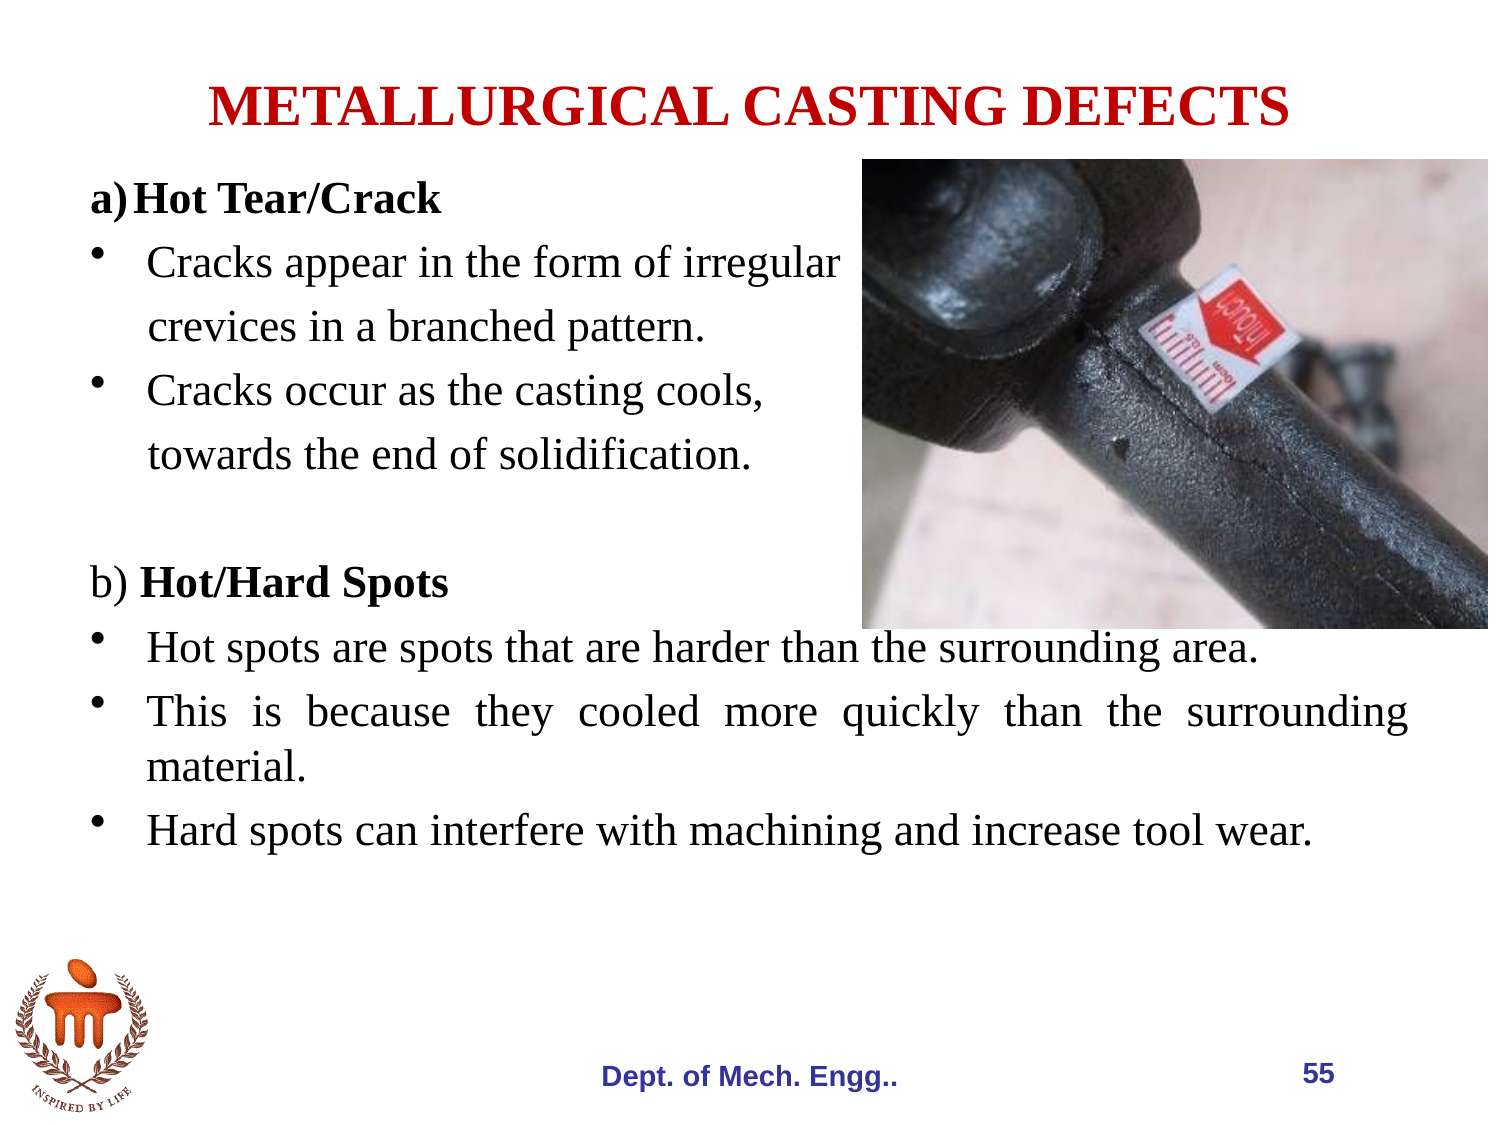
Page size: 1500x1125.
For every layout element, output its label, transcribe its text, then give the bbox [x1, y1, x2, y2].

title METALLURGICAL CASTING DEFECTS [75, 45, 1425, 159]
picture [862, 159, 1488, 629]
slide_number 55 [999, 1046, 1351, 1125]
footer Dept. of Mech. Engg.. [512, 1049, 988, 1103]
list Hot Tear/Crack Cracks appear in the form of irregular crevices in a branched pattern. Cracks occur as the casting cools, towards the end of solidification. b) Hot/Hard Spots Hot spots are spots that are harder than the surrounding area. This is because they cooled more quickly than the surrounding material. Hard spots can interfere with machining and increase tool wear. [75, 159, 1425, 1005]
picture [0, 952, 157, 1118]
